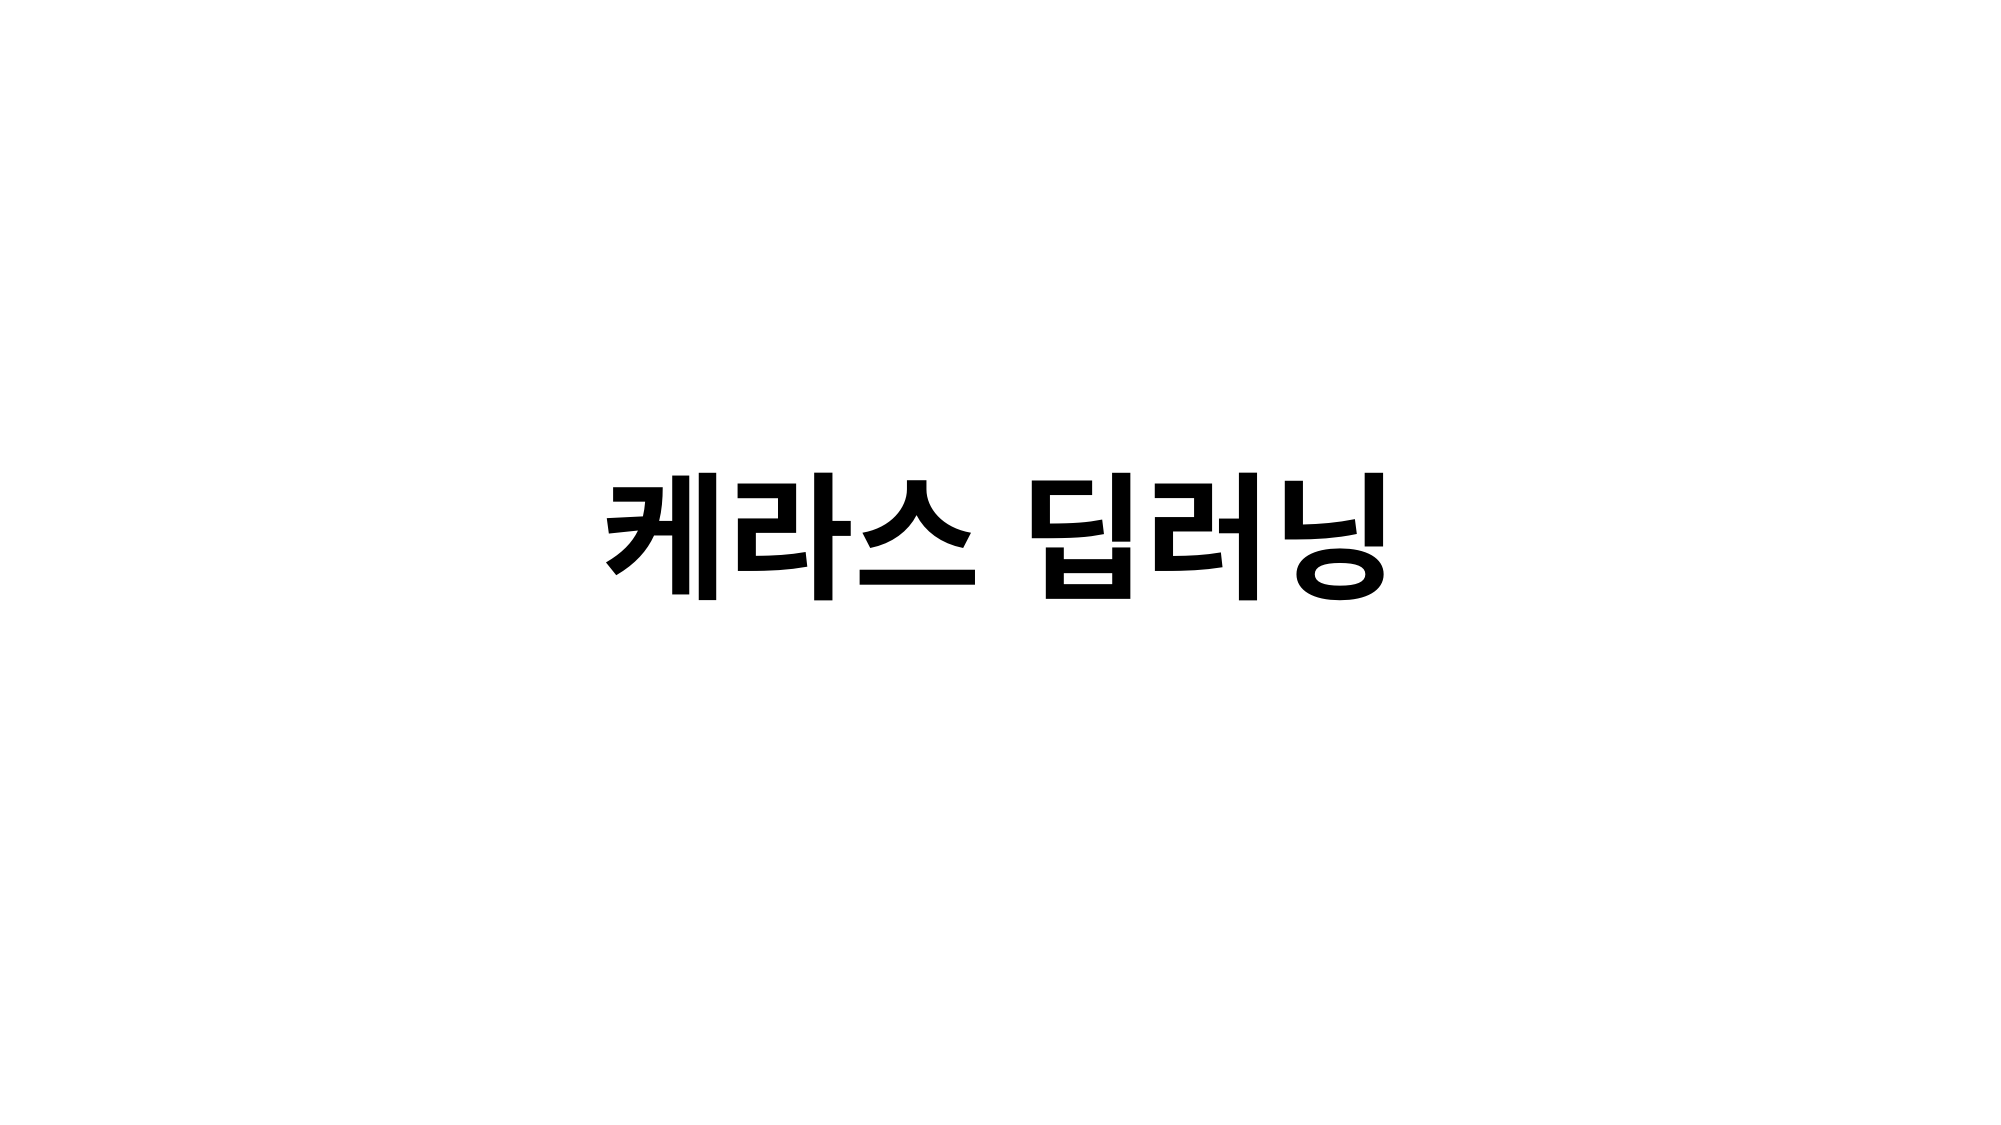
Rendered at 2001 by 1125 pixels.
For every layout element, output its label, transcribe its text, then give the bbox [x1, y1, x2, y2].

title 케라스 딥러닝 [249, 234, 1750, 626]
